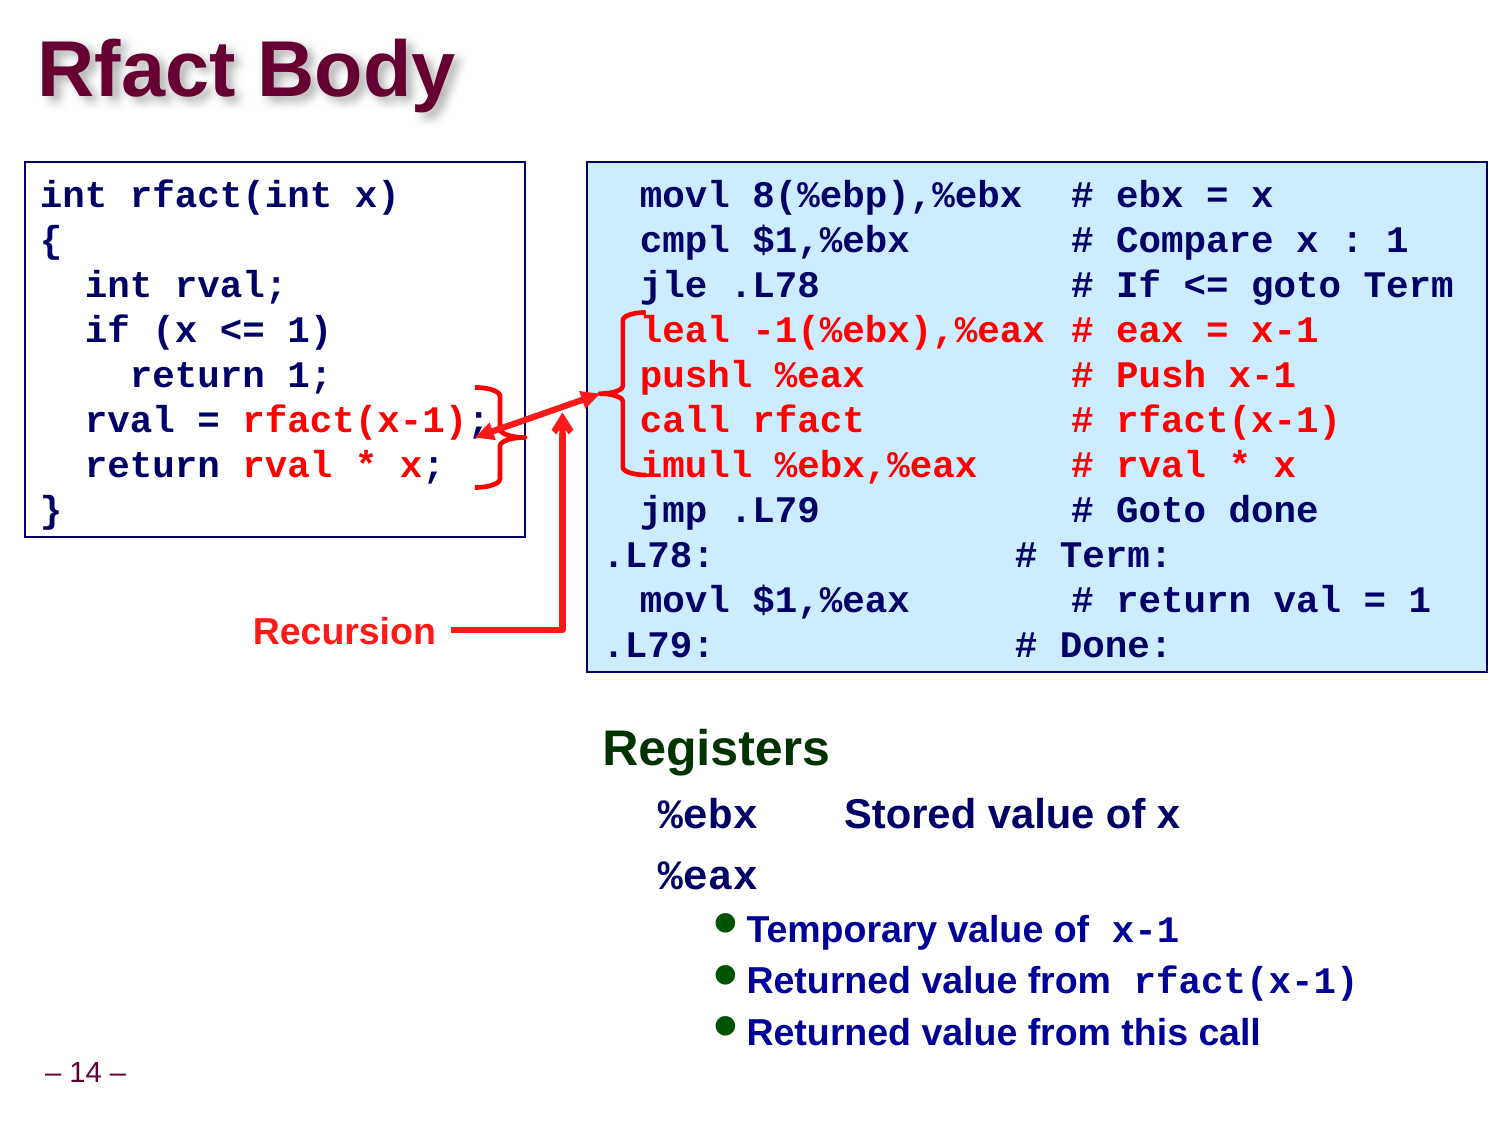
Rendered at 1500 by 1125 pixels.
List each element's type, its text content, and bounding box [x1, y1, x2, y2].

list Registers %ebx Stored value of x %eax Temporary value of x-1 Returned value from rfact(x-1) Returned value from this call [587, 712, 1390, 1076]
title Rfact Body [37, 24, 551, 120]
text_box movl 8(%ebp),%ebx # ebx = x cmpl $1,%ebx # Compare x : 1 jle .L78 # If <= goto Term leal -1(%ebx),%eax # eax = x-1 pushl %eax # Push x-1 call rfact # rfact(x-1) imull %ebx,%eax # rval * x jmp .L79 # Goto done .L78: # Term: movl $1,%eax # return val = 1 .L79: # Done: [587, 162, 1488, 672]
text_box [237, 312, 646, 661]
text_box int rfact(int x) { int rval; if (x <= 1) return 1; rval = rfact(x-1); return rval * x; } [24, 162, 525, 537]
